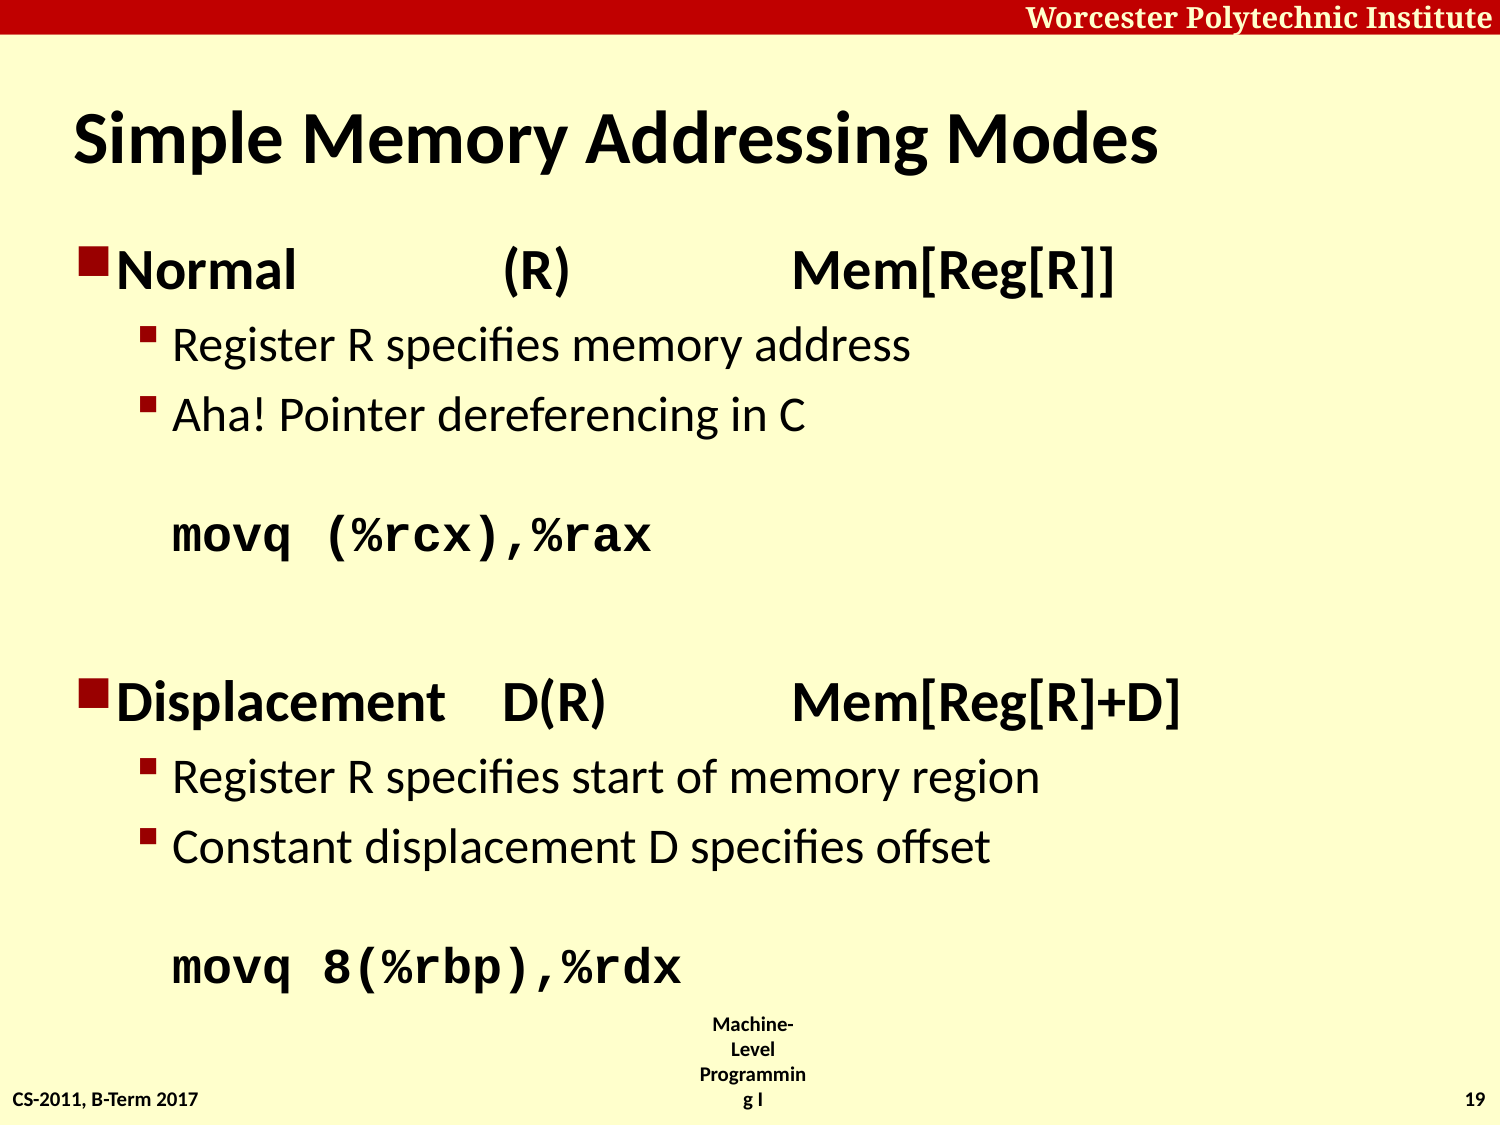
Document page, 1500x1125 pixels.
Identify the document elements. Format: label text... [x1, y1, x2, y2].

slide_number 19 [1460, 1085, 1486, 1111]
list Normal (R) Mem[Reg[R]] Register R specifies memory address Aha! Pointer dereferencing in C movq (%rcx),%rax Displacement D(R) Mem[Reg[R]+D] Register R specifies start of memory region Constant displacement D specifies offset movq 8(%rbp),%rdx [64, 223, 1361, 1040]
title Simple Memory Addressing Modes [58, 71, 1305, 197]
slide_number CS-2011, B-Term 2017 [12, 1085, 205, 1111]
footer Machine-Level Programming I [691, 1084, 809, 1111]
